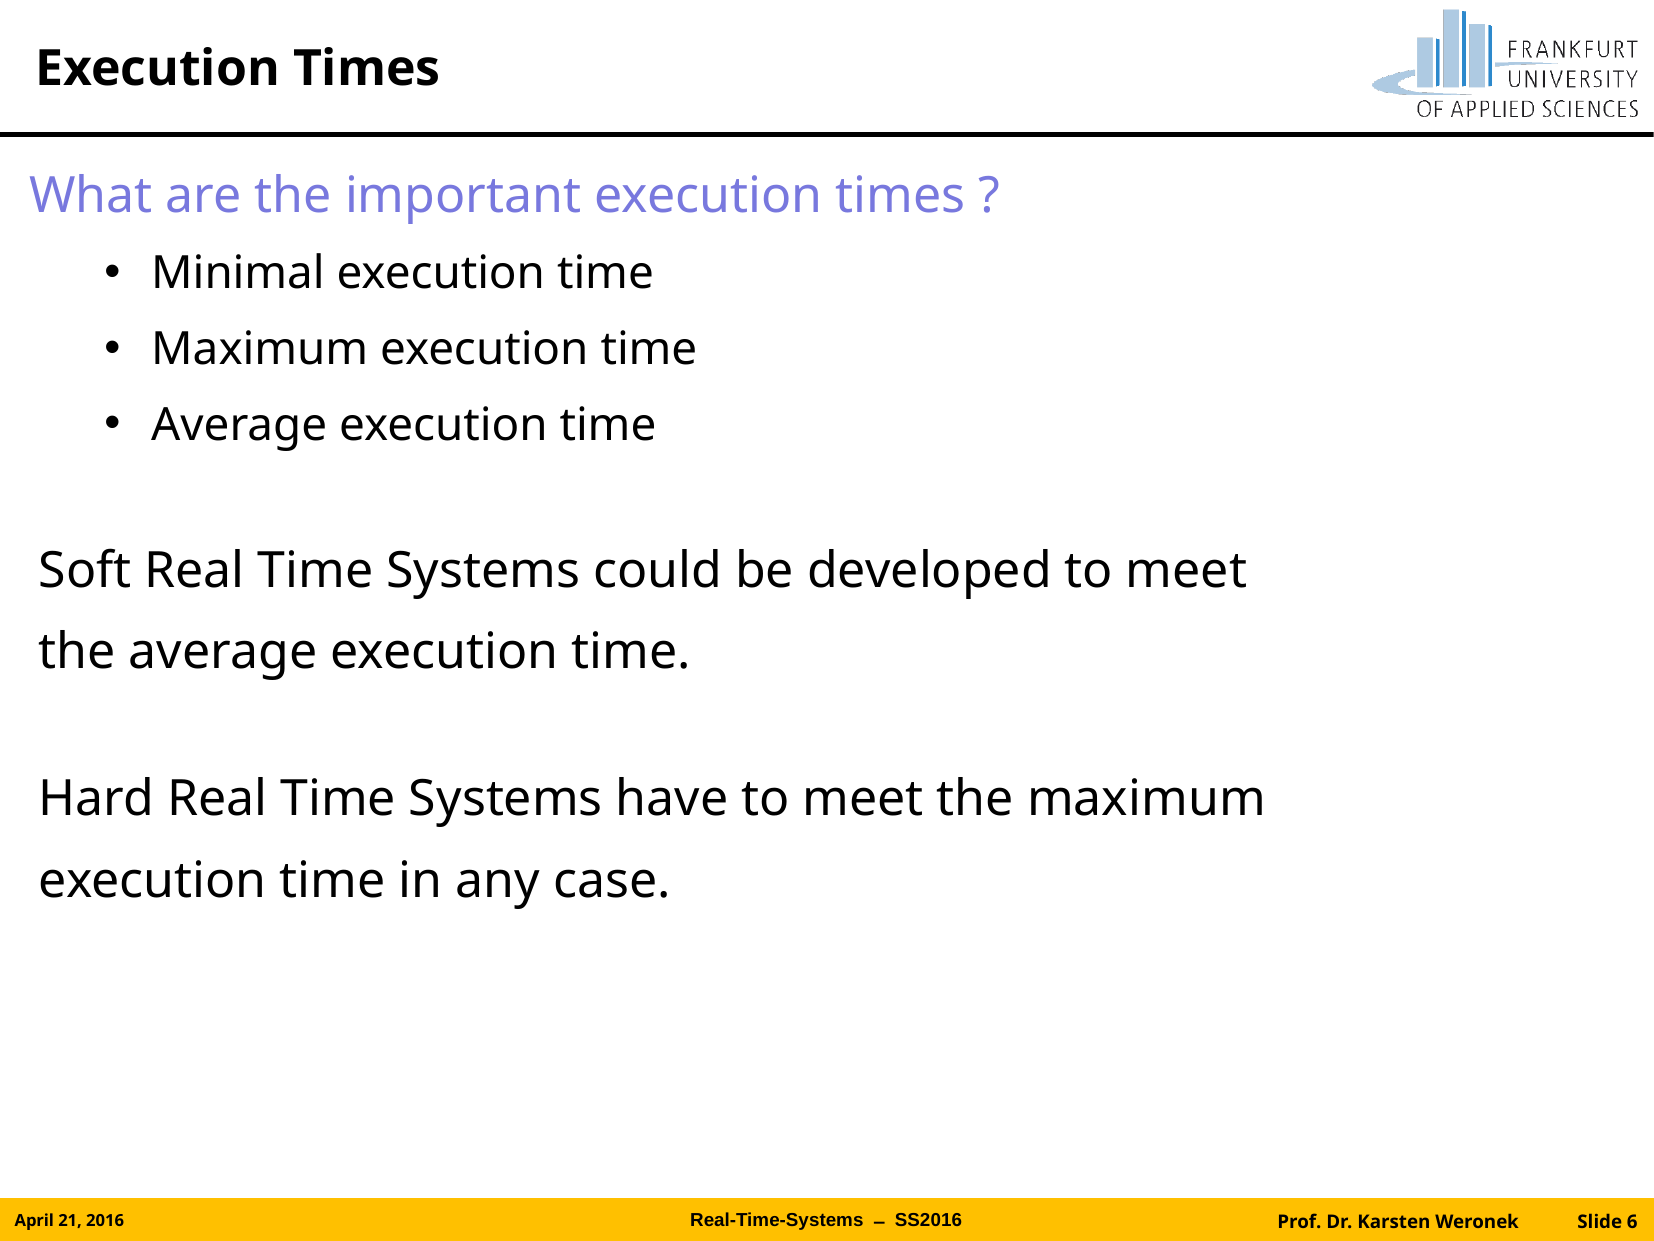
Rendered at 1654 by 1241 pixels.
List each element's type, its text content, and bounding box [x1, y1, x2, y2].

picture [1372, 9, 1638, 117]
list What are the important execution times ? Minimal execution time Maximum execution time Average execution time Soft Real Time Systems could be developed to meet the average execution time. Hard Real Time Systems have to meet the maximum execution time in any case. [29, 155, 1619, 1241]
title Execution Times [35, 0, 1348, 131]
